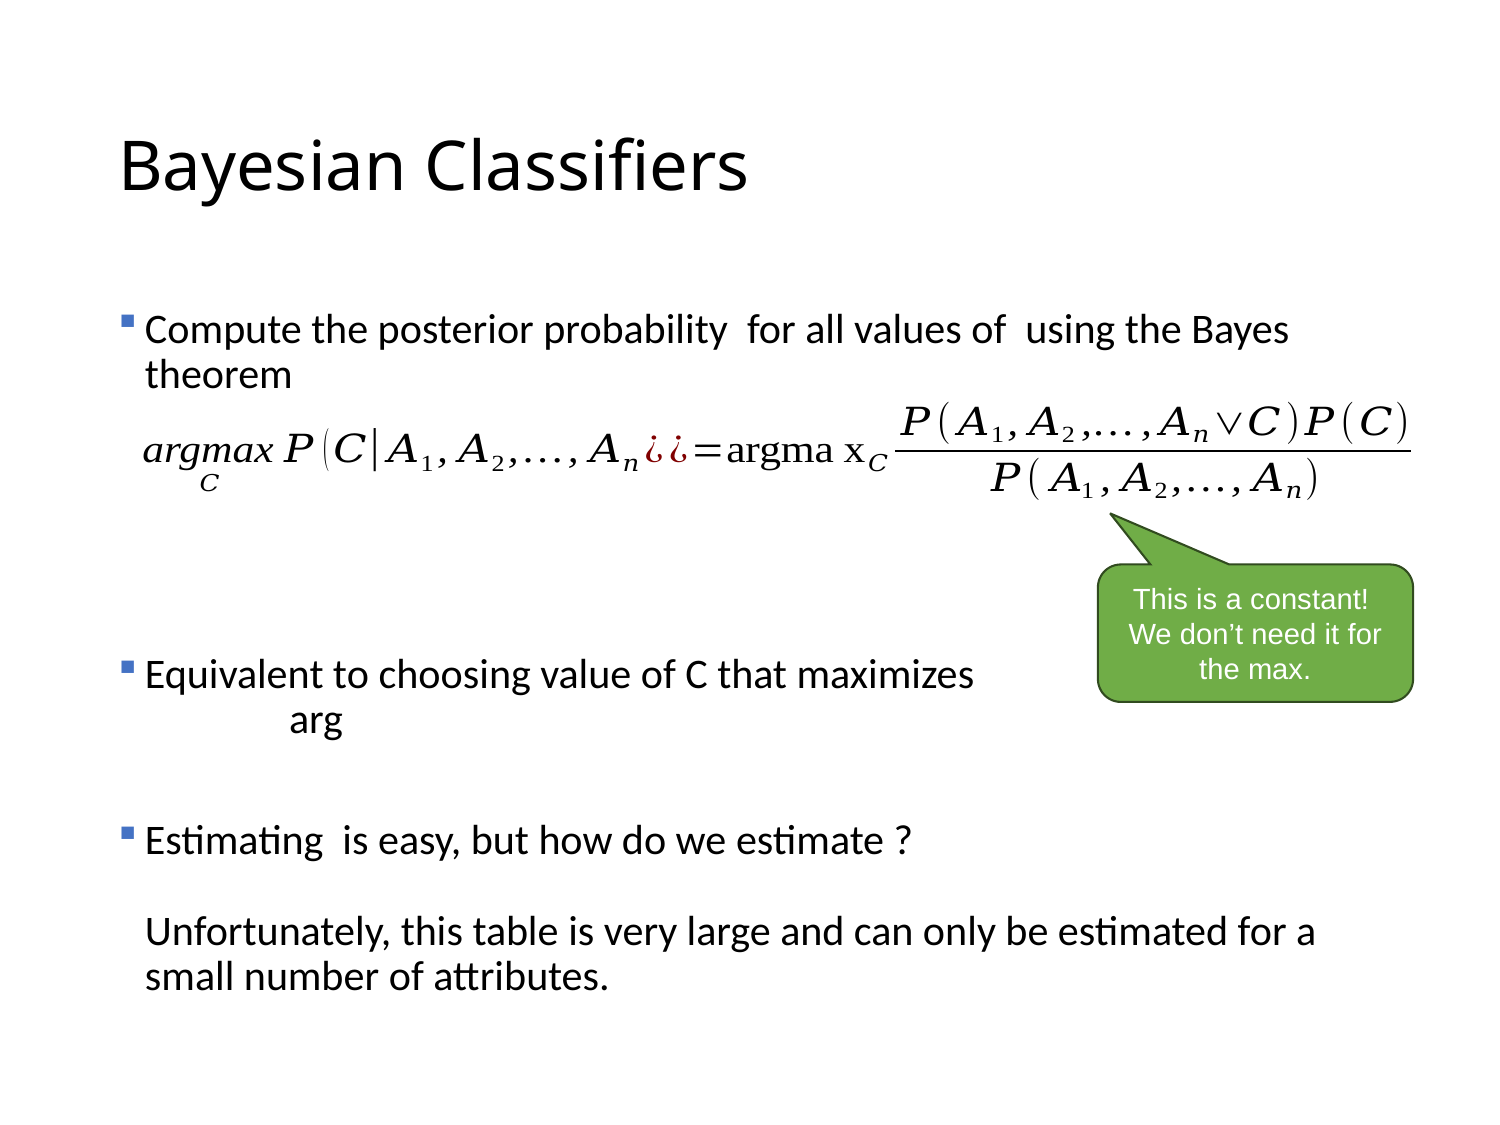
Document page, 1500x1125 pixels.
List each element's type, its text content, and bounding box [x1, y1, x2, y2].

title Bayesian Classifiers [103, 59, 1397, 278]
text_box This is a constant! We don’t need it for the max. [1096, 512, 1415, 703]
